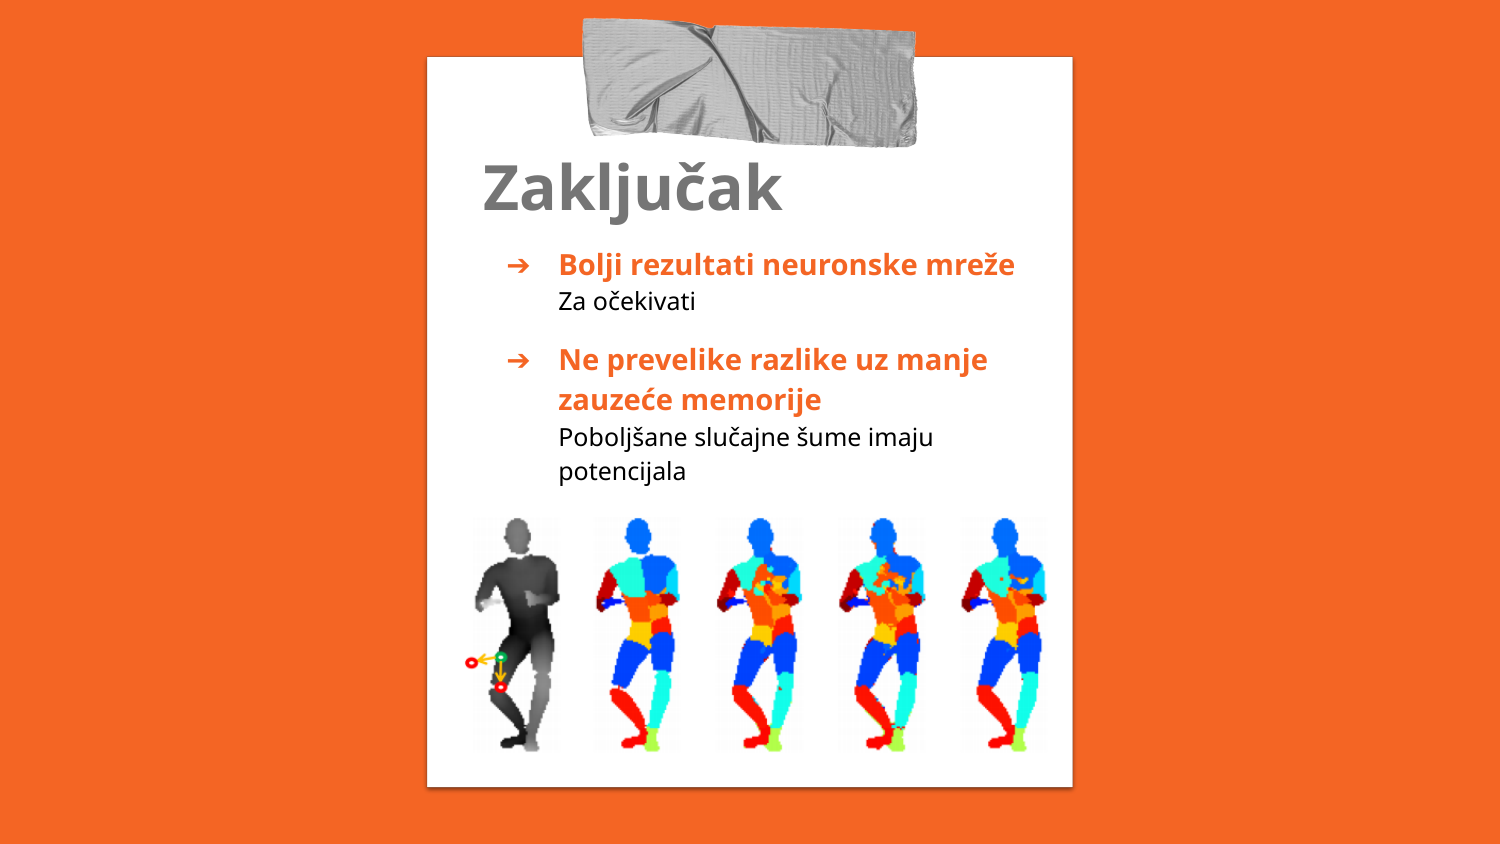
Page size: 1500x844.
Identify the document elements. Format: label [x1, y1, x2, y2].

picture [400, 16, 1100, 818]
